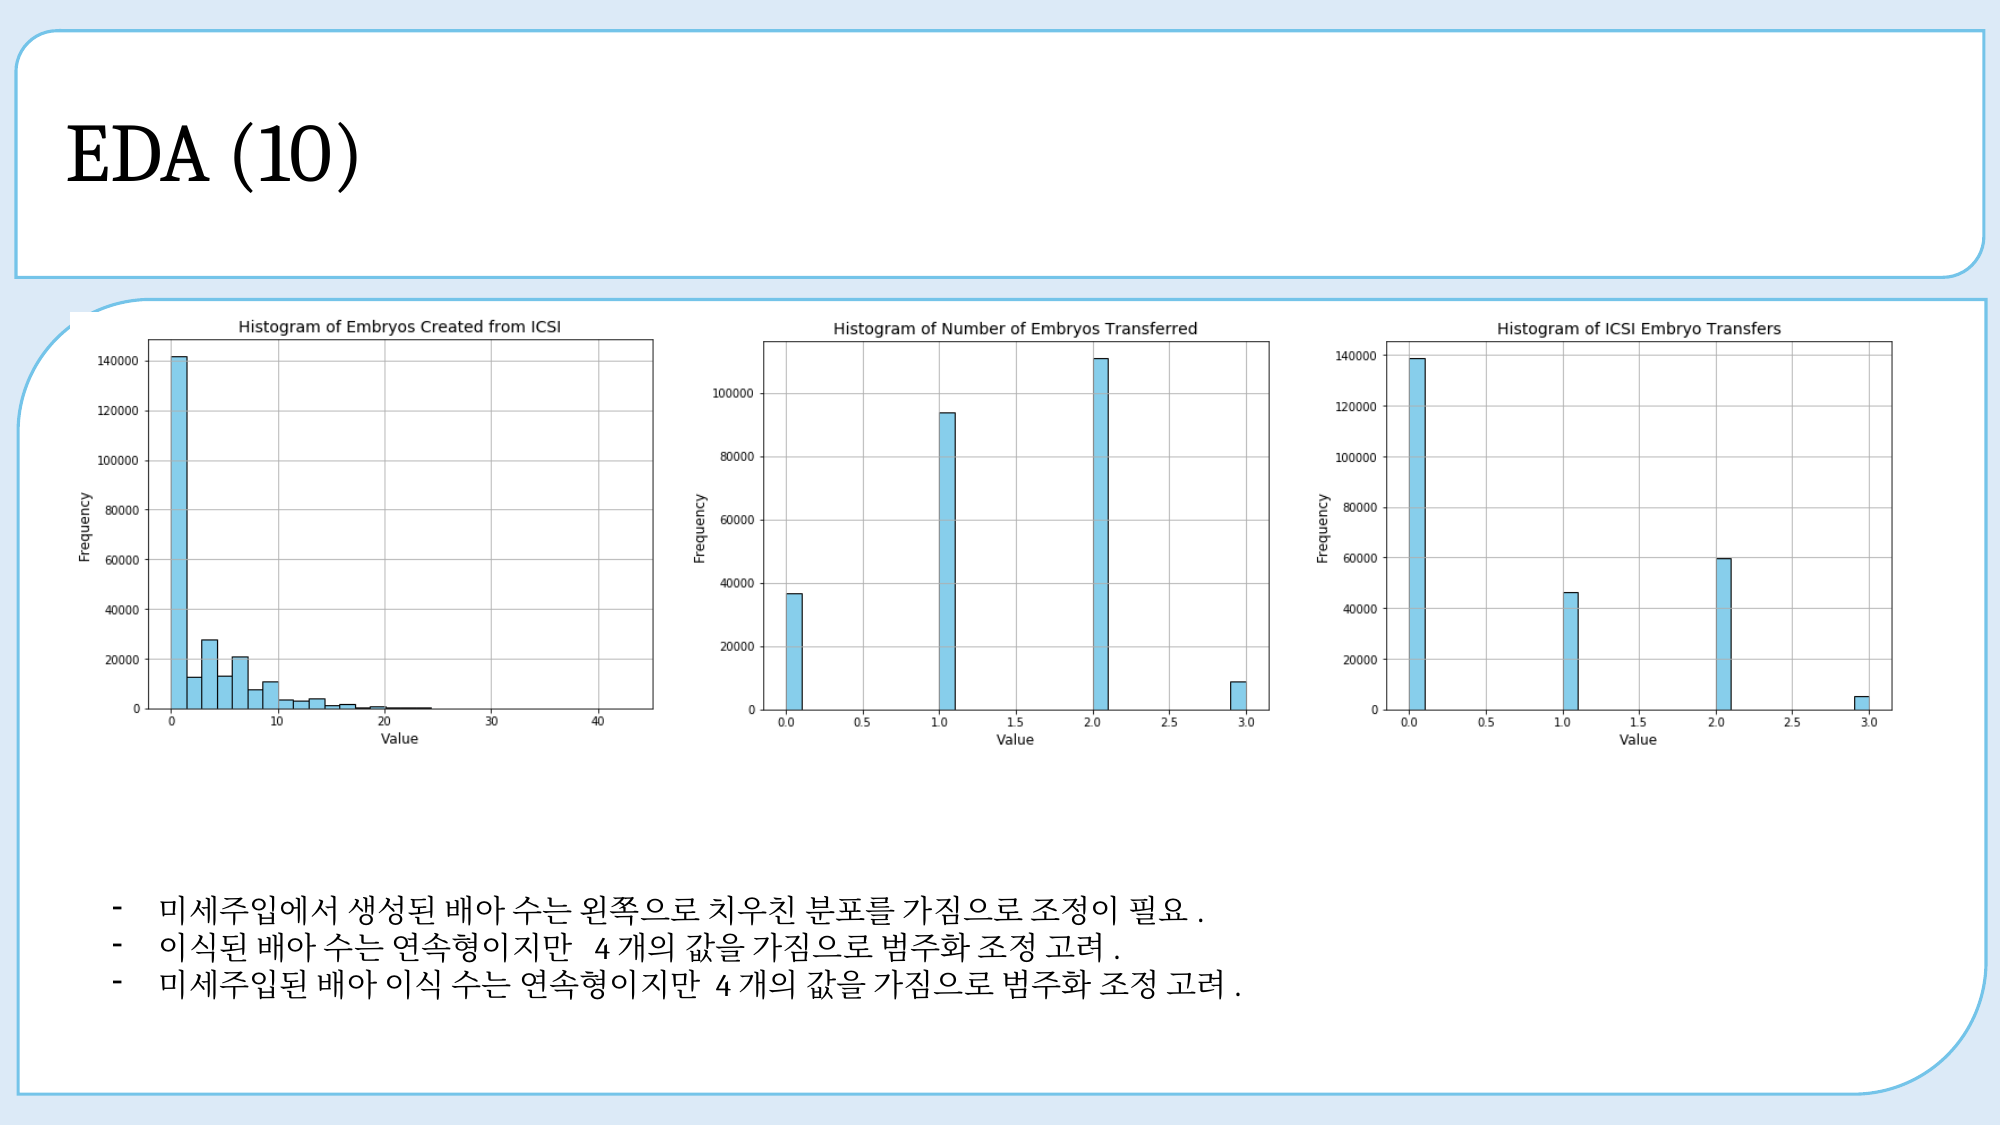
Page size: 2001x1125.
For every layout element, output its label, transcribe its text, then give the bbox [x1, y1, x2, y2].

text_box [90, 297, 1988, 1066]
title EDA (10) [50, 45, 1775, 263]
picture [685, 313, 1280, 757]
list [62, 682, 1788, 1066]
text_box 미세주입에서 생성된 배아 수는 왼쪽으로 치우친 분포를 가짐으로 조정이 필요. 이식된 배아 수는 연속형이지만 4개의 값을 가짐으로 범주화 조정 고려. 미세주입된 배아 이식 수는 연속형이지만 4개의 값을 가짐으로 범주화 조정 고려. [97, 883, 1938, 1101]
text_box [16, 325, 97, 1096]
text_box [14, 28, 1986, 279]
picture [69, 312, 665, 755]
picture [1308, 313, 1904, 757]
